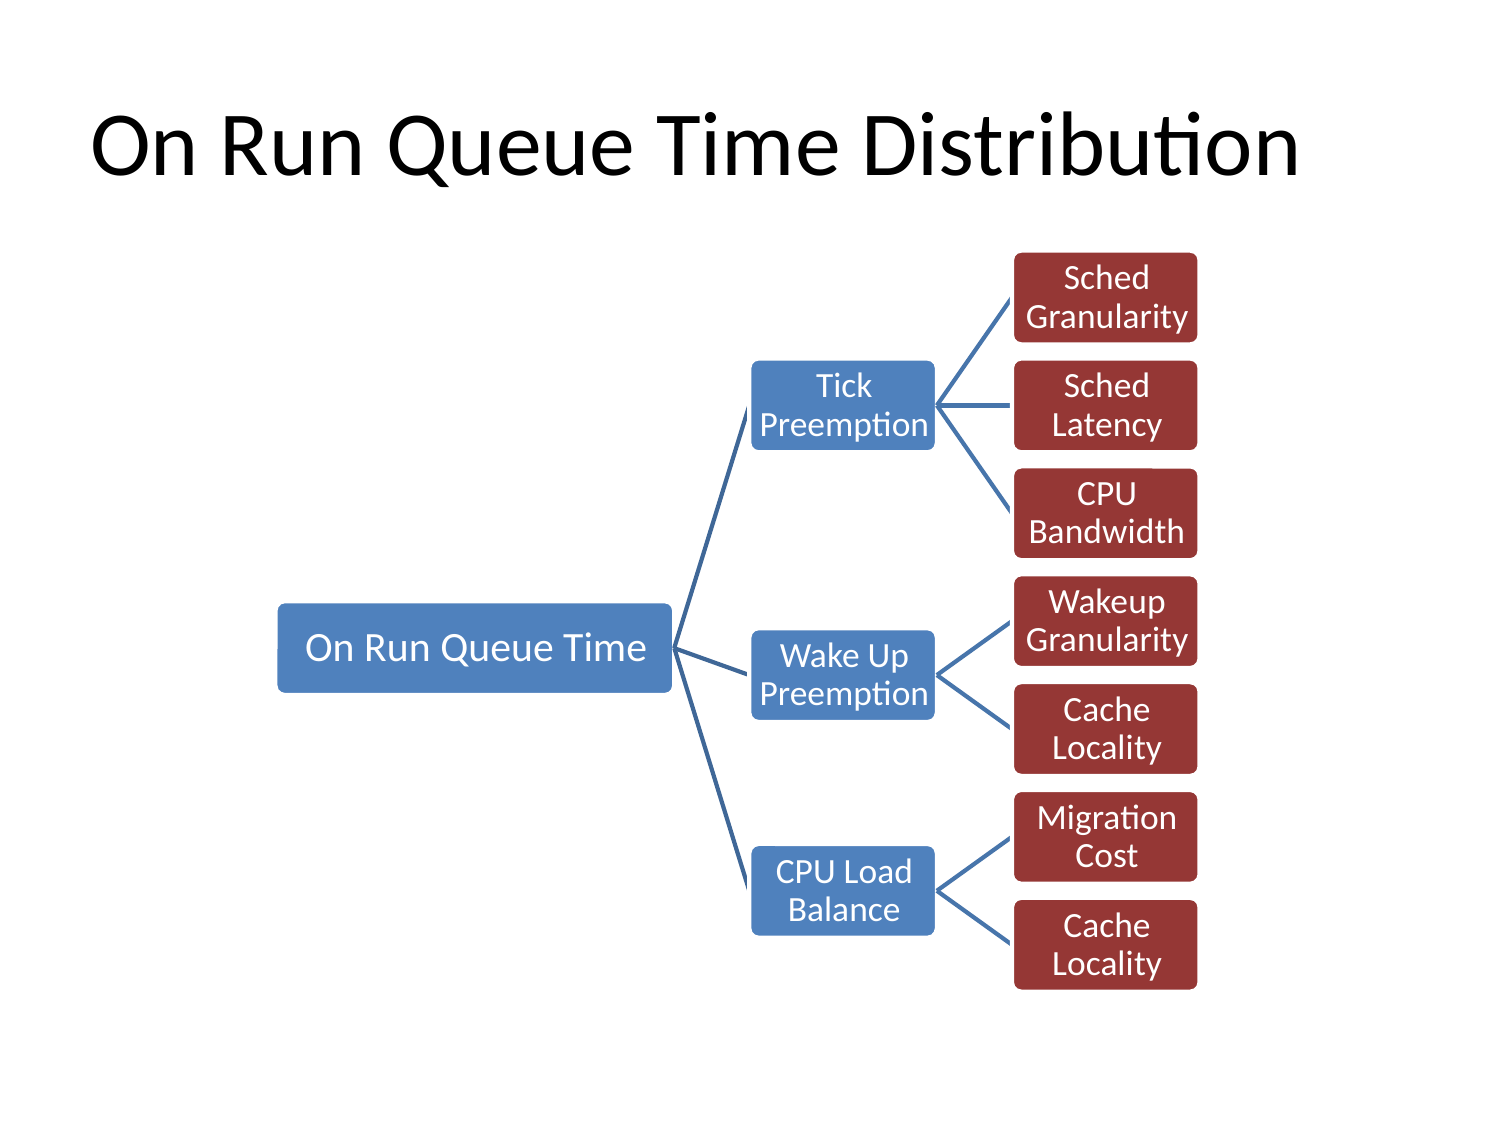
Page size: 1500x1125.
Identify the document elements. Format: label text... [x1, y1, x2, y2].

title On Run Queue Time Distribution [75, 45, 1425, 233]
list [62, 249, 1413, 993]
